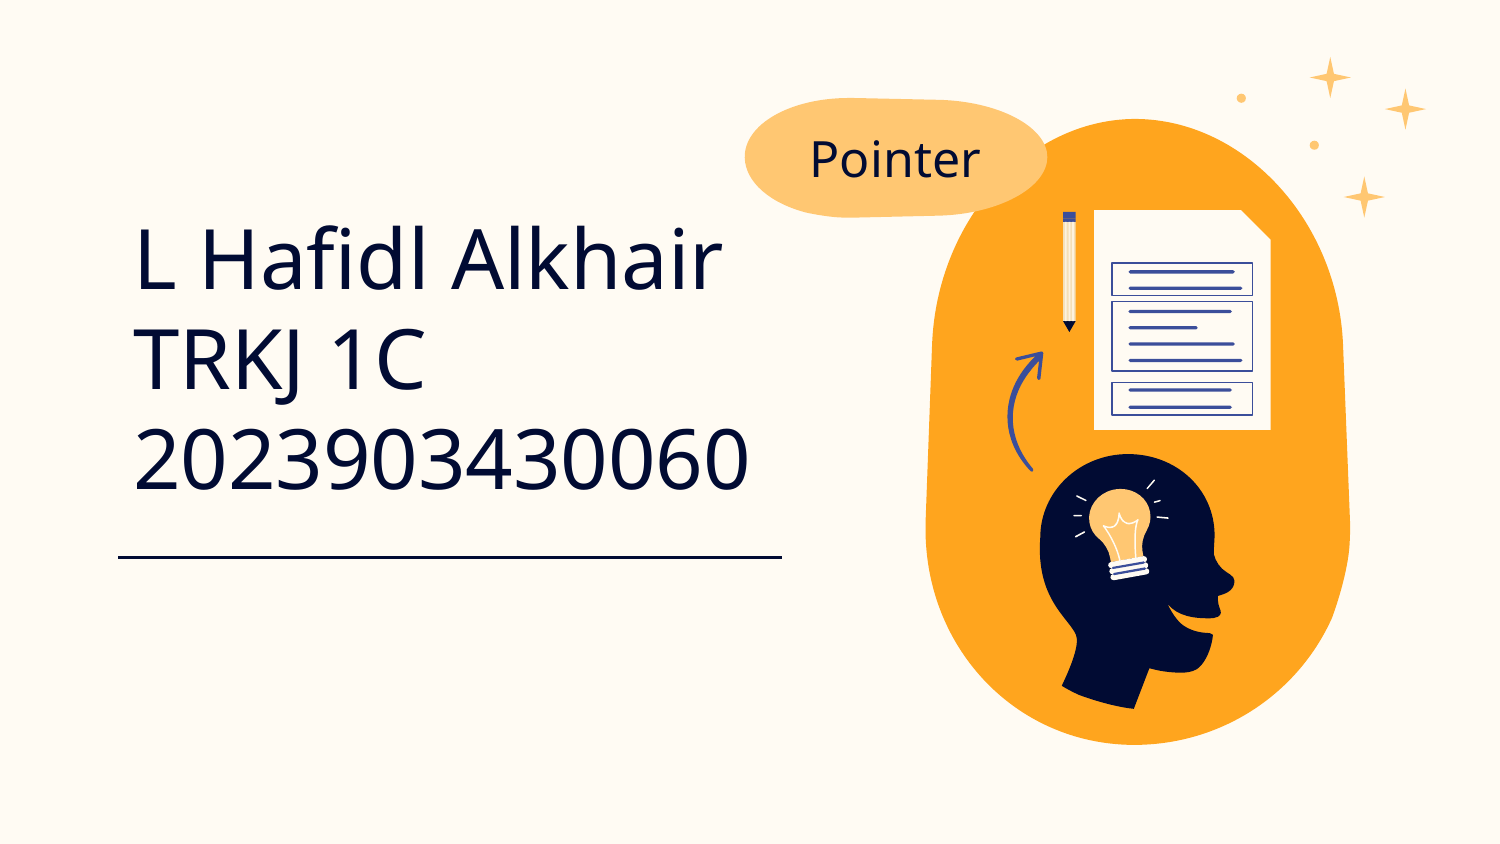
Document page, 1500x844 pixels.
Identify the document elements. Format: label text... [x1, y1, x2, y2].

text_box [771, 97, 920, 123]
title L Hafidl Alkhair TRKJ 1C 2023903430060 [118, 117, 916, 521]
title Pointer [761, 123, 920, 193]
text_box [916, 193, 920, 217]
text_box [925, 56, 1427, 747]
